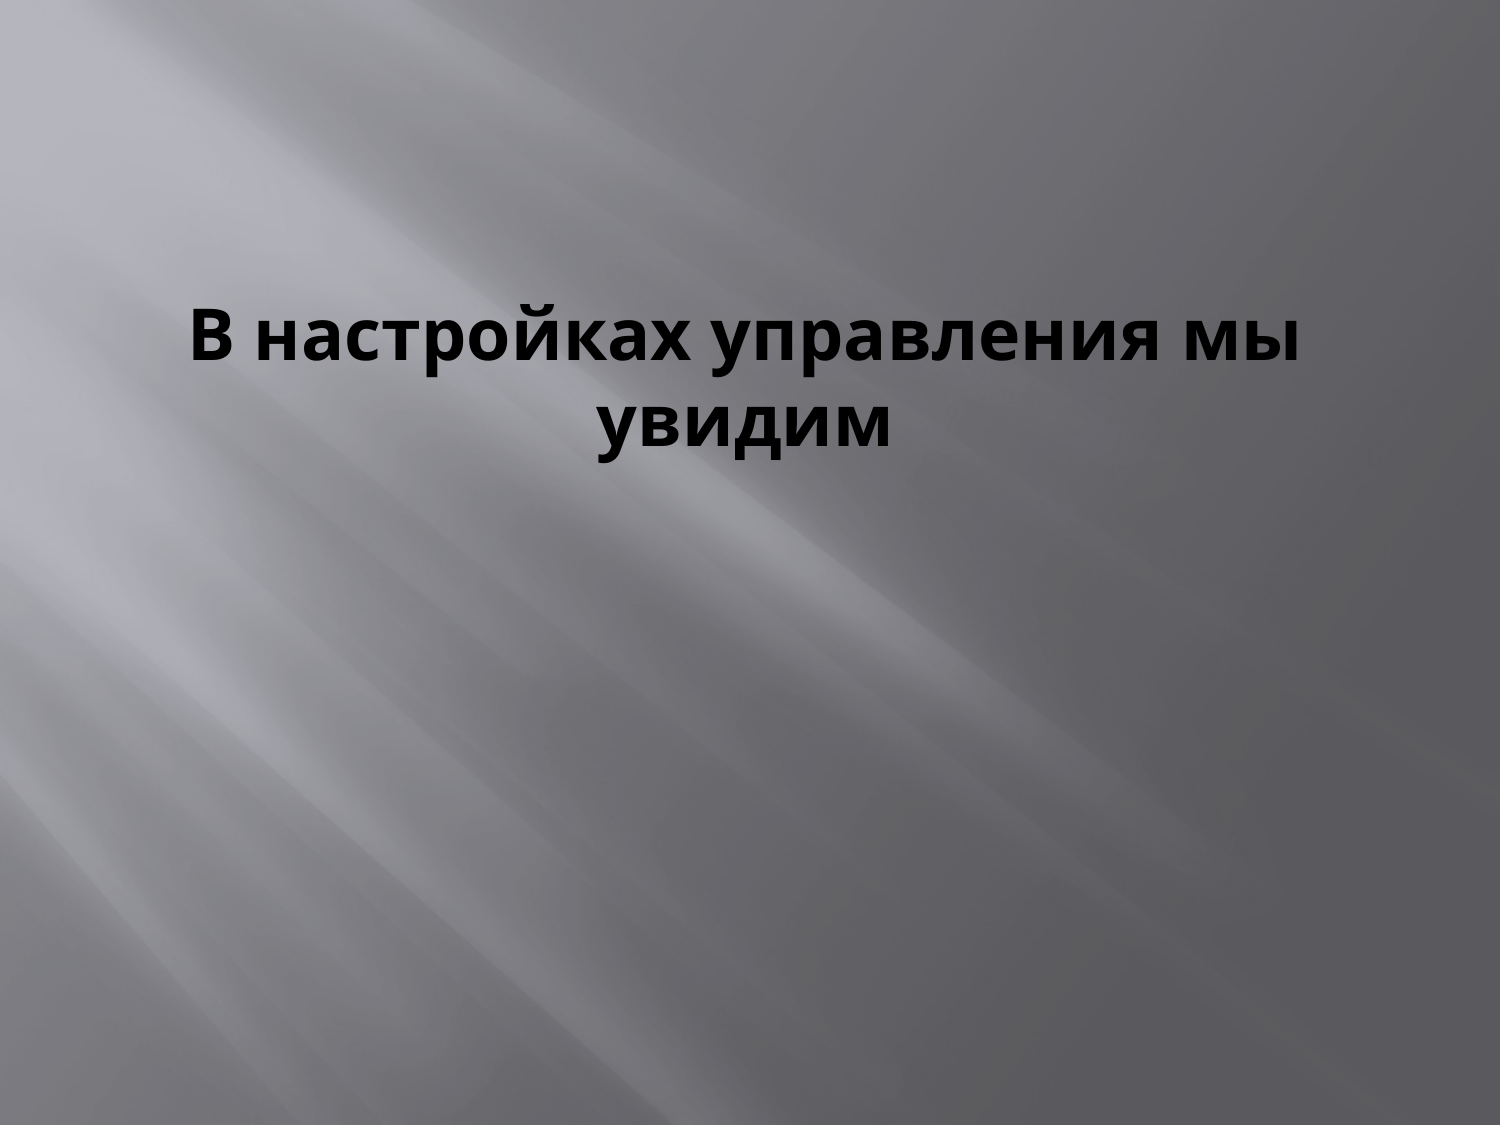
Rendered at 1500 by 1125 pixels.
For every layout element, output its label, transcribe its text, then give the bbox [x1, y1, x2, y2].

title В настройках управления мы увидим [70, 281, 1421, 469]
